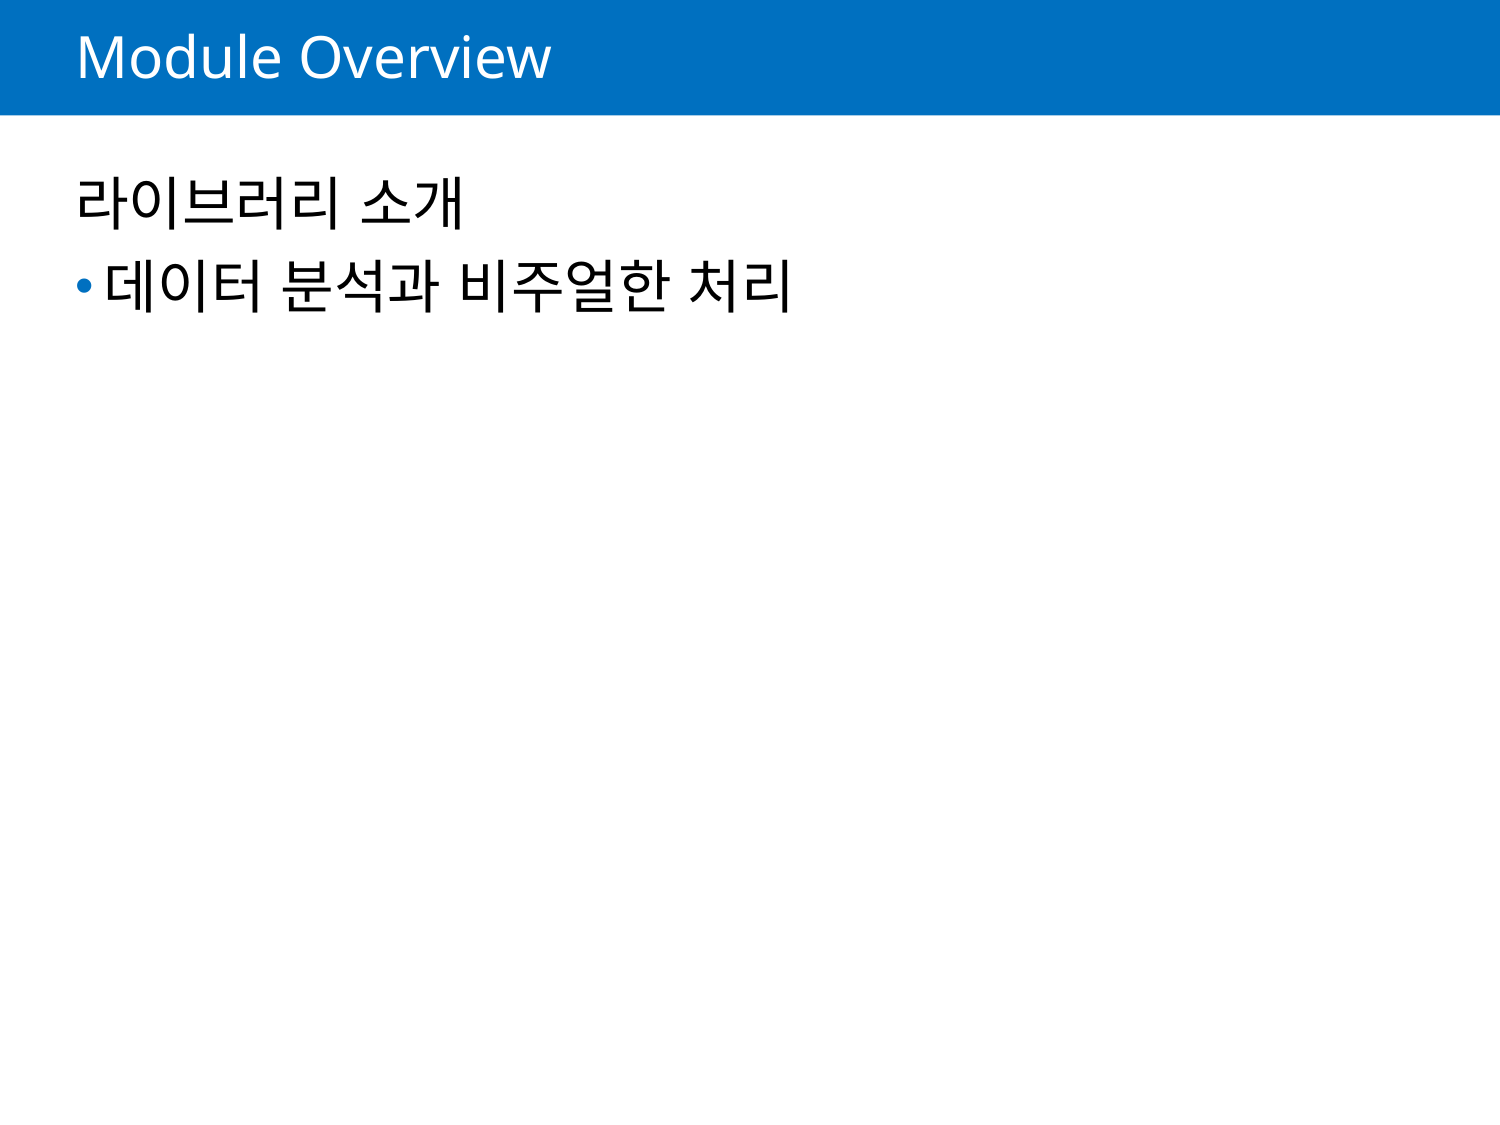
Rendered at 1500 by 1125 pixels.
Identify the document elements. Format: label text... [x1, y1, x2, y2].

list 라이브러리 소개 데이터 분석과 비주얼한 처리 [74, 167, 1408, 1013]
title Module Overview [75, 0, 1351, 122]
